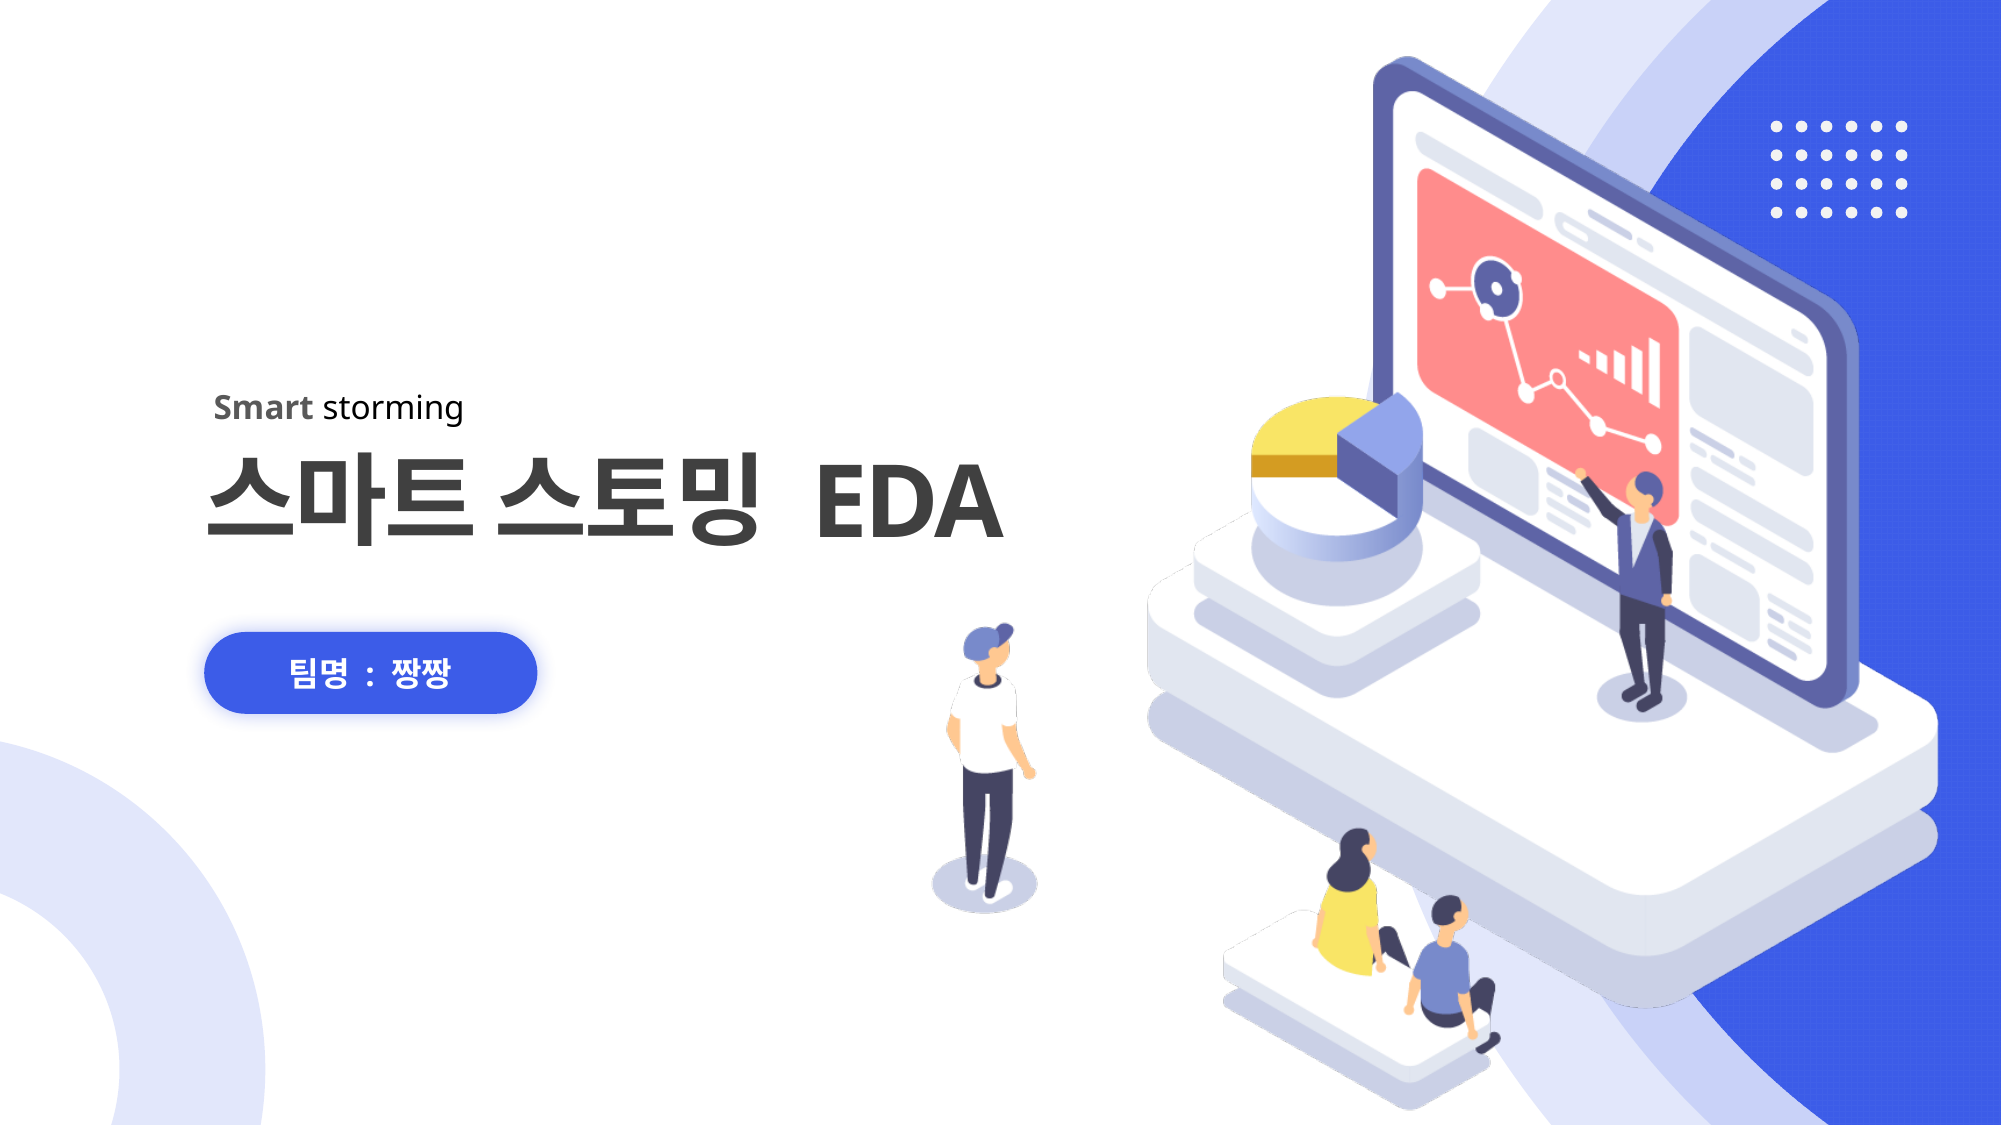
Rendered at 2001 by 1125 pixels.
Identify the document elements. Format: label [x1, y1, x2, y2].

text_box [0, 0, 2000, 1125]
picture [876, 11, 1962, 1125]
